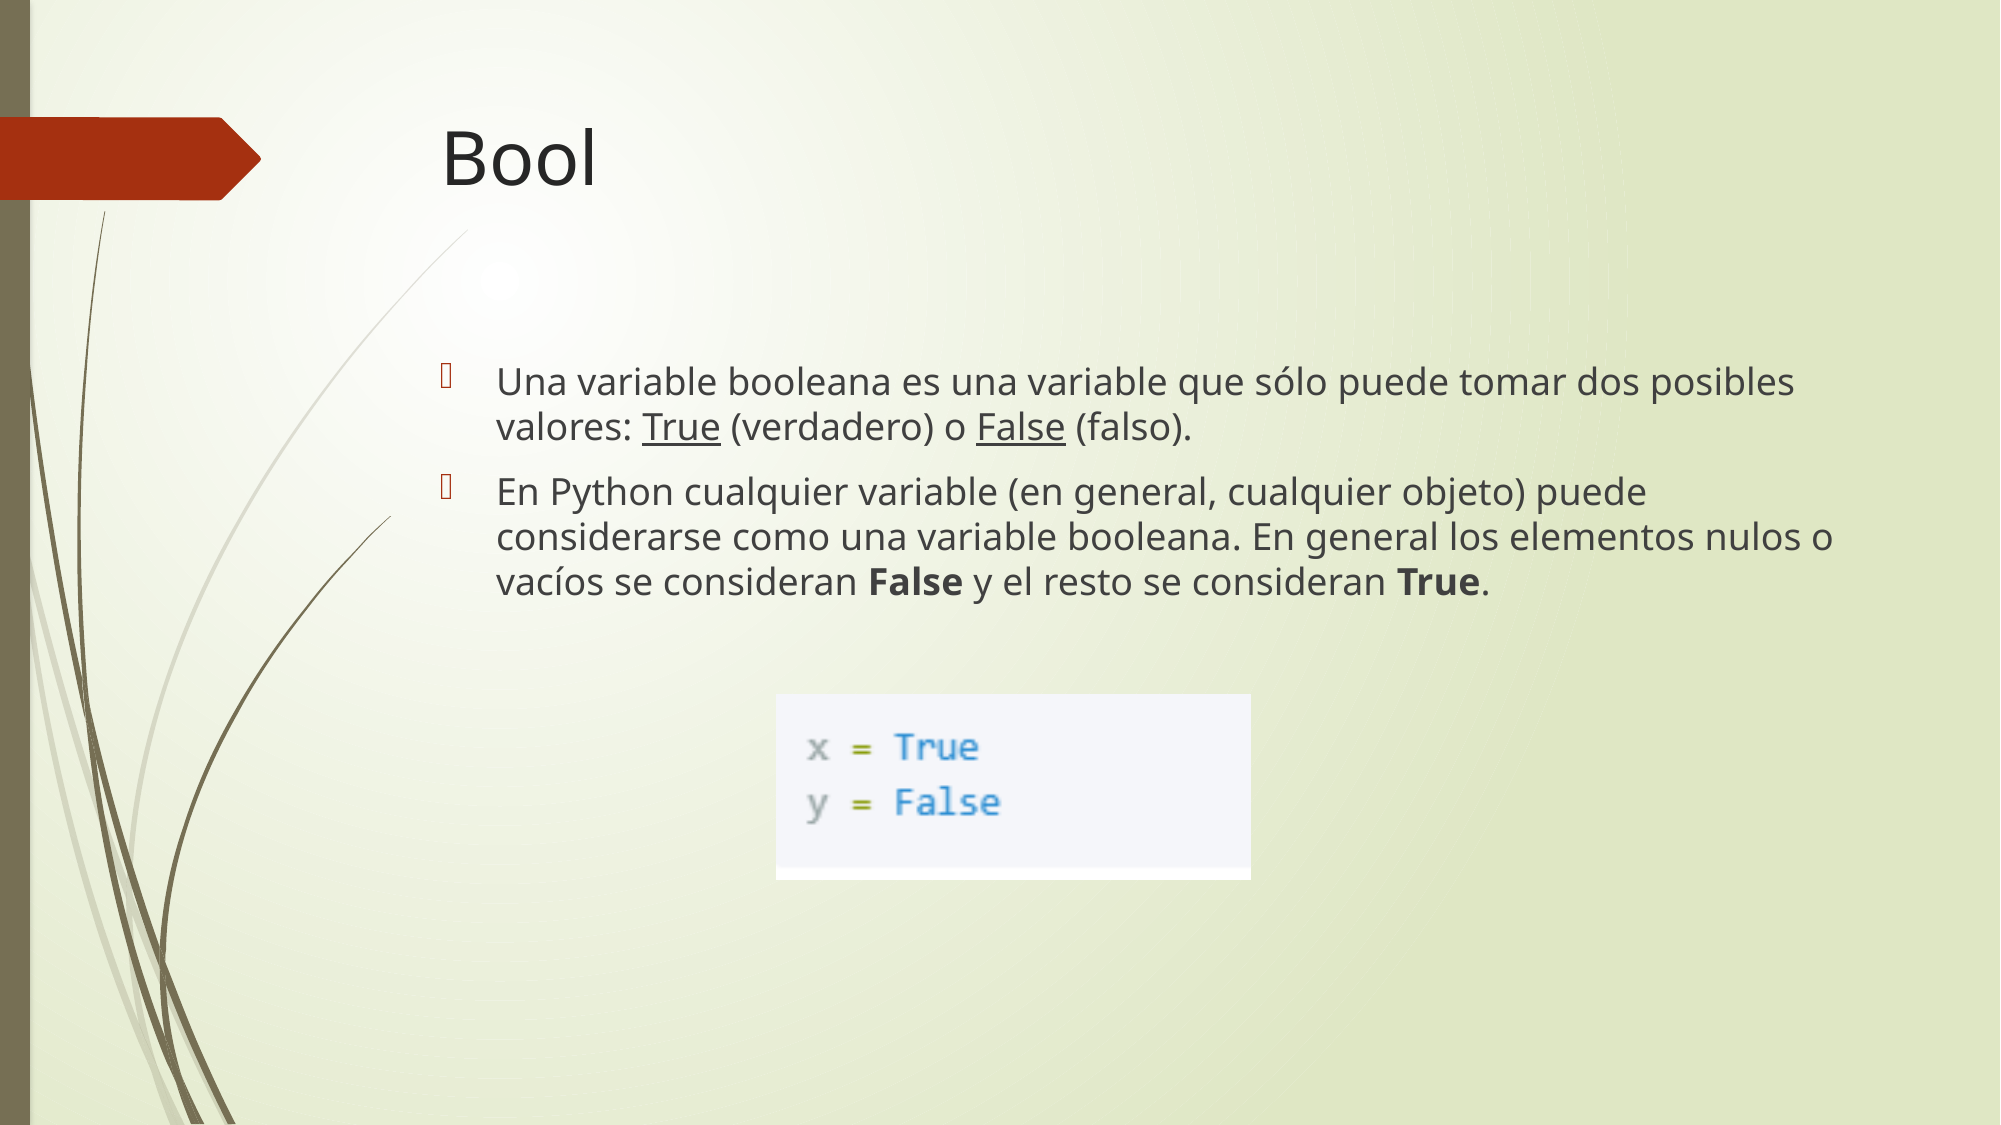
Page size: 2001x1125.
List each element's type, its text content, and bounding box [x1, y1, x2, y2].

picture [776, 693, 1251, 880]
list Una variable booleana es una variable que sólo puede tomar dos posibles valores: True (verdadero) o False (falso). En Python cualquier variable (en general, cualquier objeto) puede considerarse como una variable booleana. En general los elementos nulos o vacíos se consideran False y el resto se consideran True. [424, 350, 1888, 970]
title Bool [425, 102, 1888, 313]
